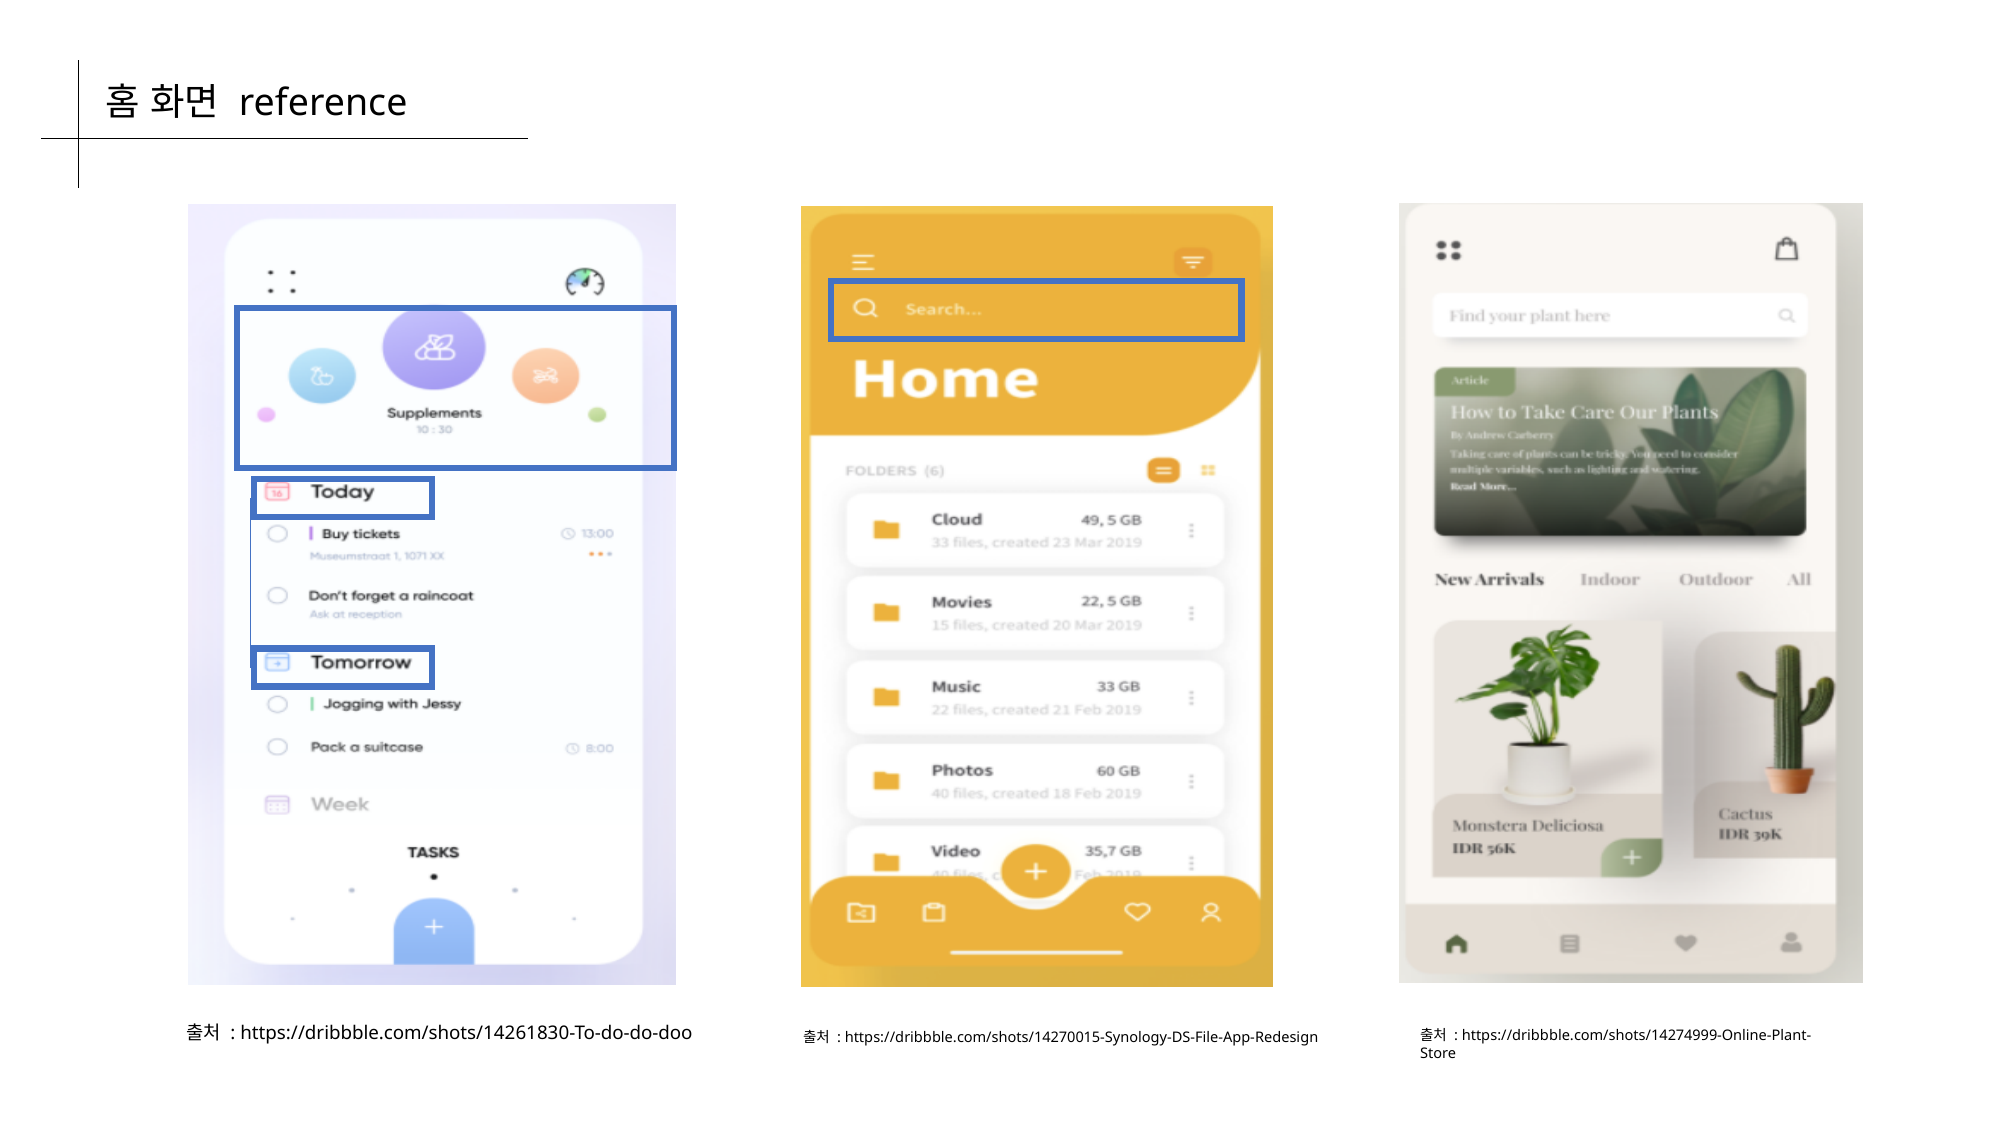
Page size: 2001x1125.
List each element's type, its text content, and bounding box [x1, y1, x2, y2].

text_box 출처 : https://dribbble.com/shots/14261830-To-do-do-doo [171, 1013, 737, 1051]
text_box 출처 : https://dribbble.com/shots/14270015-Synology-DS-File-App-Redesign [788, 1020, 1354, 1053]
text_box 출처 : https://dribbble.com/shots/14274999-Online-Plant-Store [1405, 1018, 1856, 1069]
picture [1398, 203, 1863, 983]
picture [801, 206, 1273, 987]
picture [188, 204, 676, 985]
text_box 홈 화면 reference [90, 70, 540, 131]
